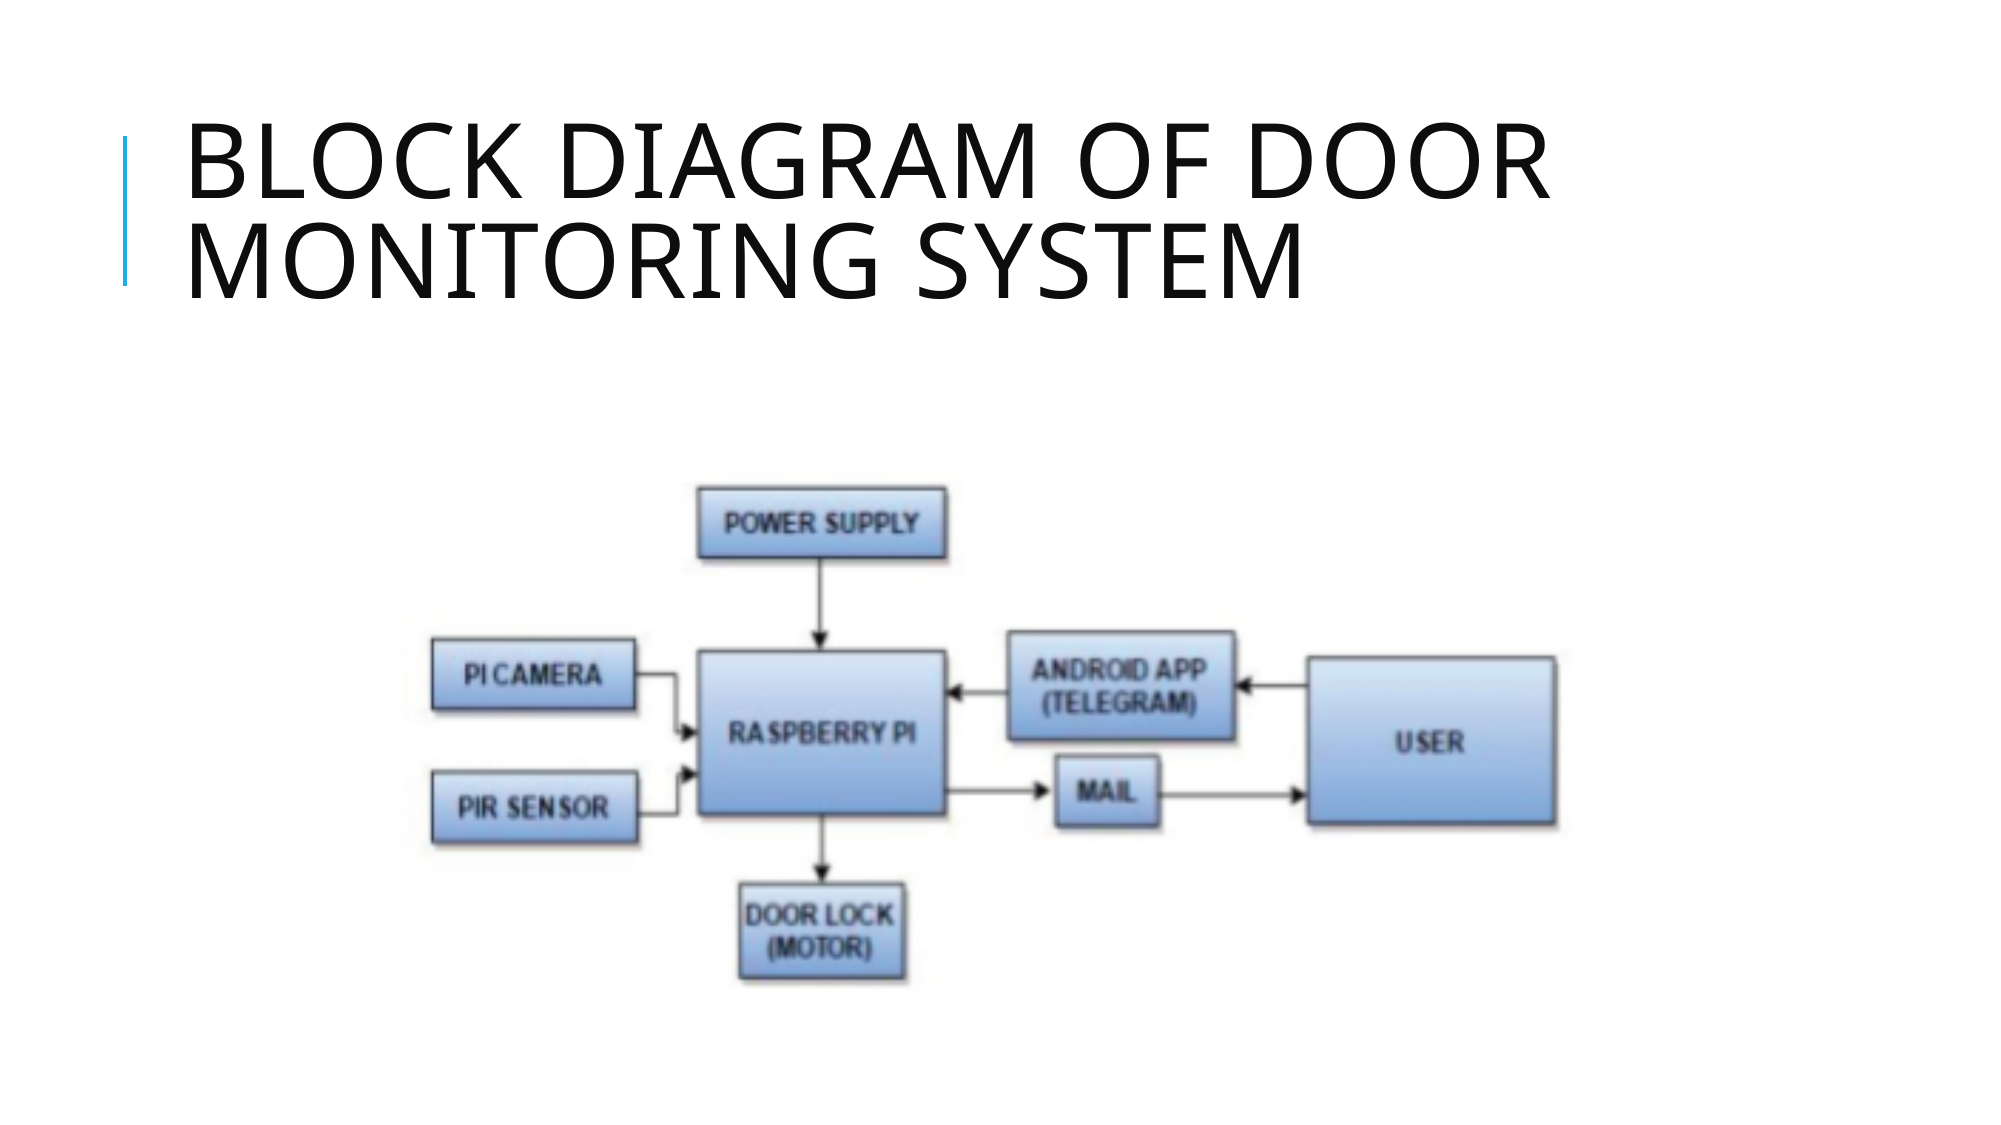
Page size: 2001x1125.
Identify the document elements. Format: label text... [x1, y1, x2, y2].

title Block diagram of Door Monitoring System [168, 96, 1763, 342]
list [320, 408, 1610, 1030]
